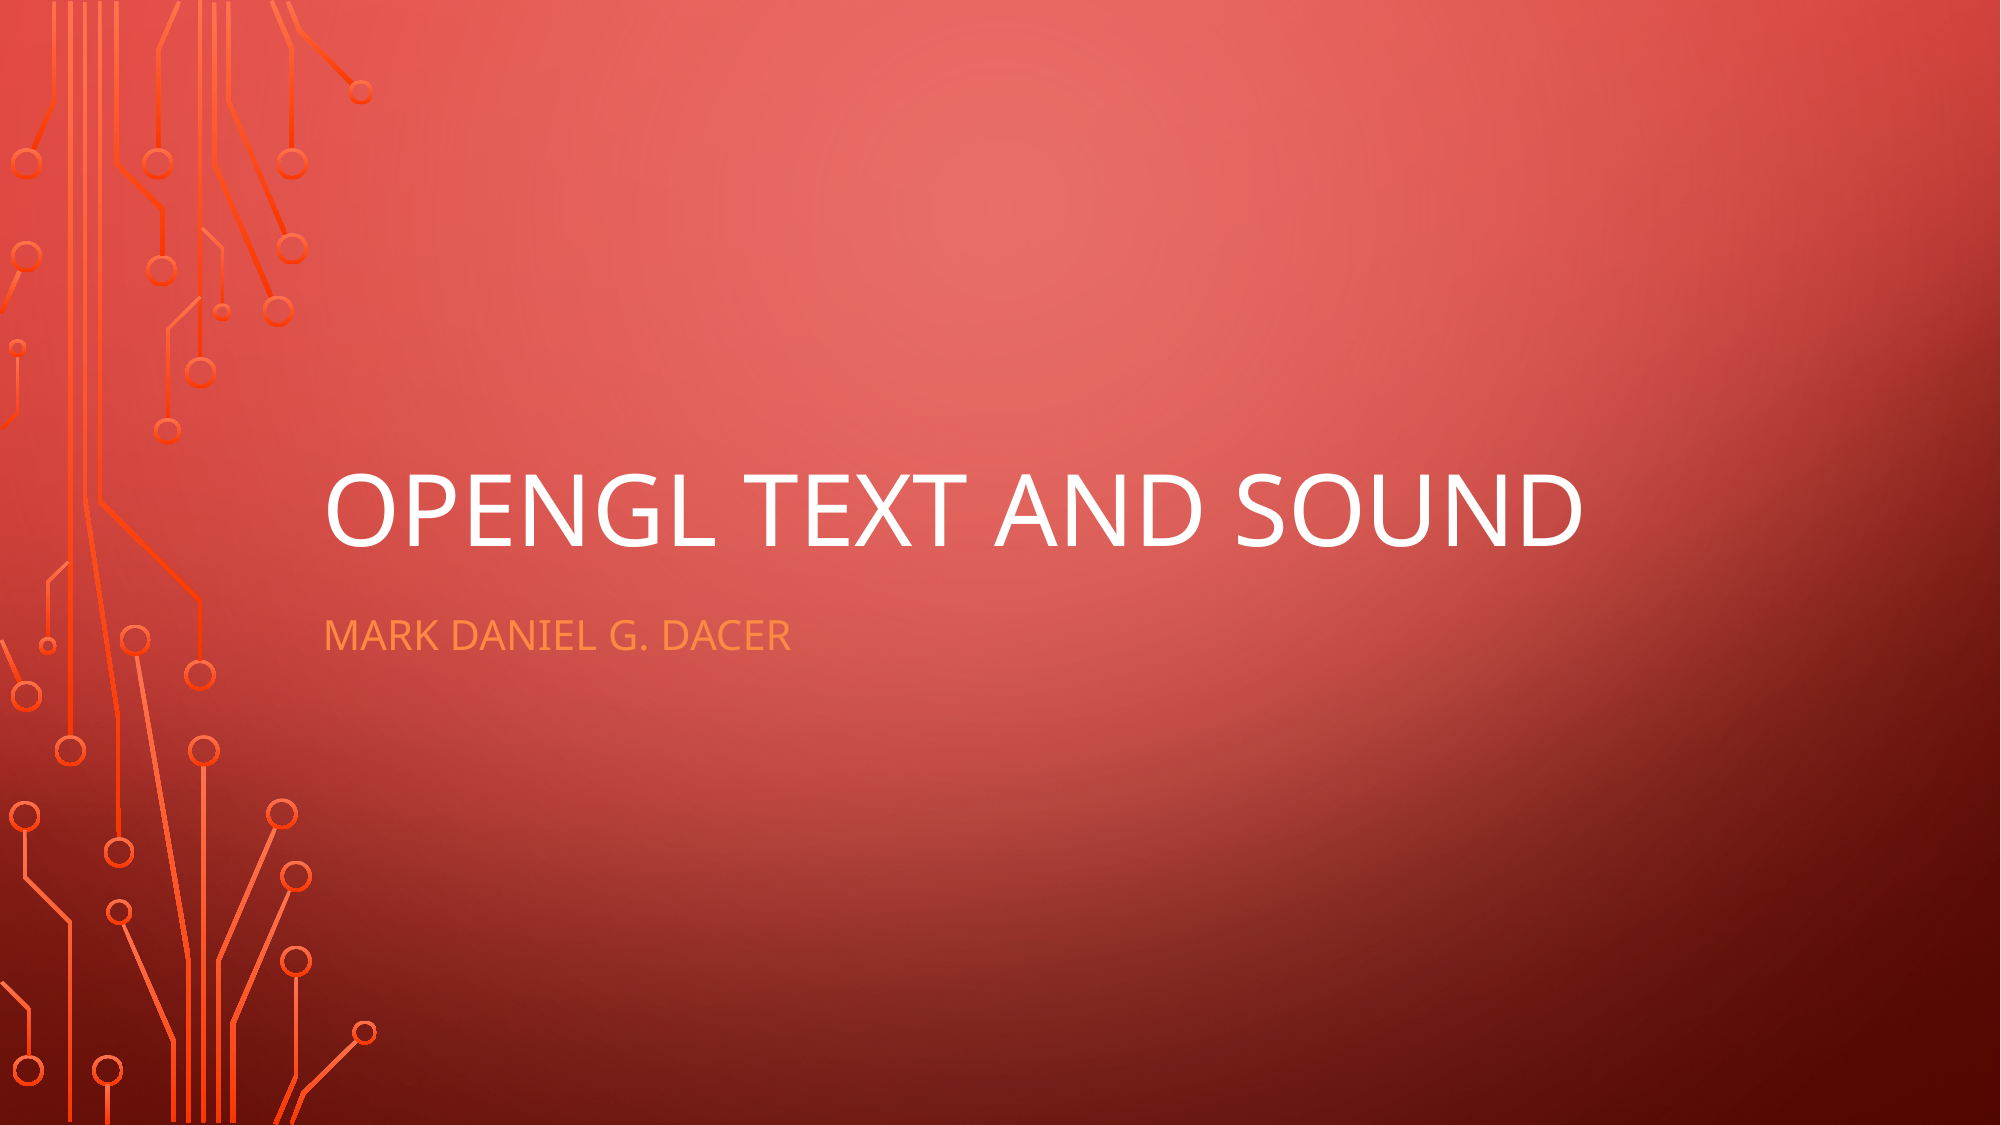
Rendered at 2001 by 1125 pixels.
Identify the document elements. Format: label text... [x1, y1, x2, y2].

subtitle Mark Daniel G. Dacer [307, 590, 1750, 863]
title OpenGL TEXT AND SOUND [307, 184, 1750, 576]
